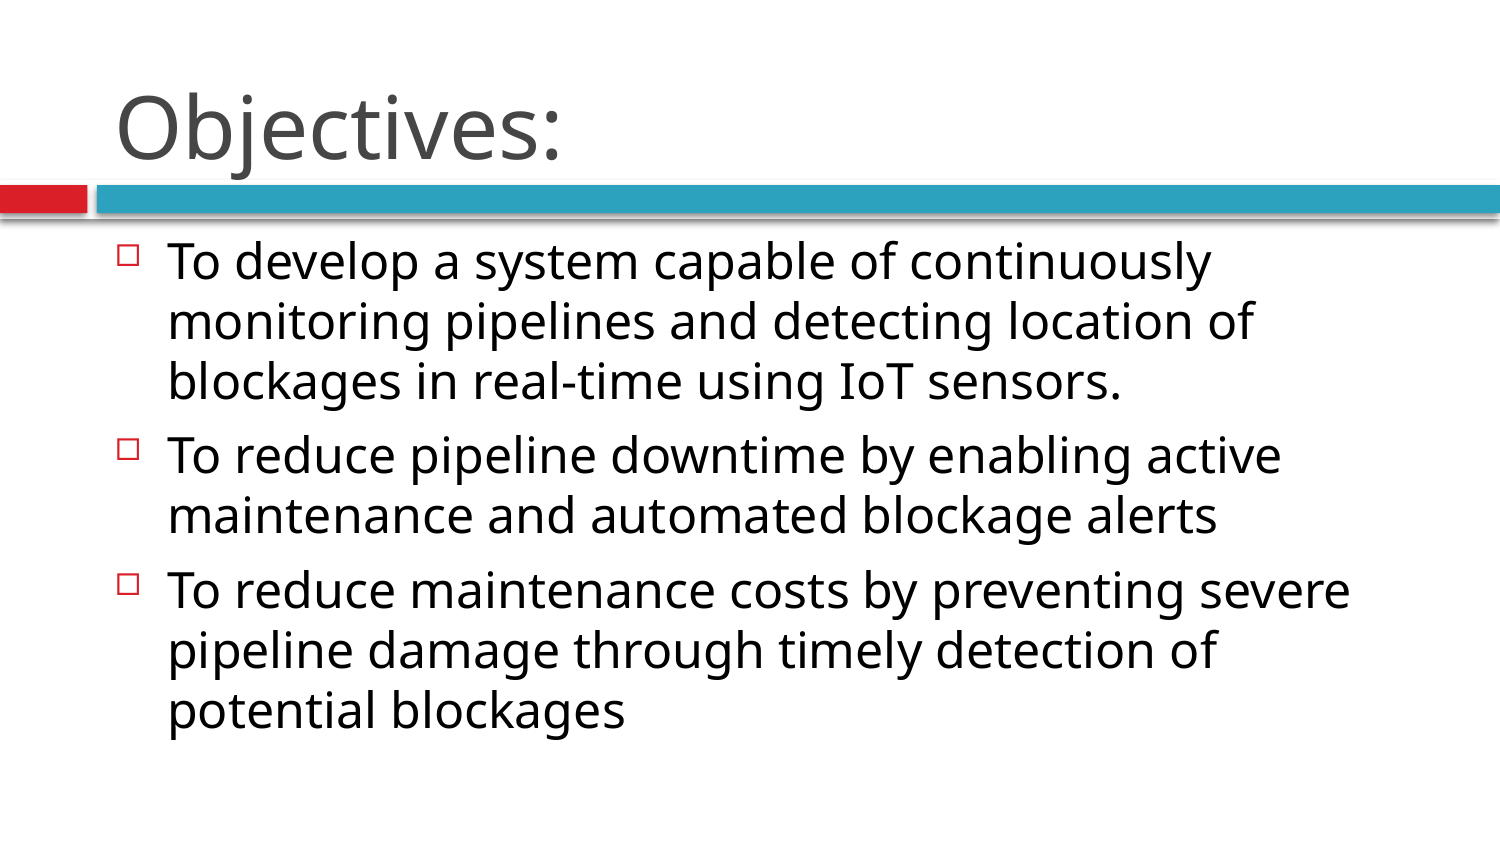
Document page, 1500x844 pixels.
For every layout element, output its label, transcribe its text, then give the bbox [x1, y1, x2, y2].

list To develop a system capable of continuously monitoring pipelines and detecting location of blockages in real-time using IoT sensors. To reduce pipeline downtime by enabling active maintenance and automated blockage alerts To reduce maintenance costs by preventing severe pipeline damage through timely detection of potential blockages [99, 221, 1438, 760]
title Objectives: [99, 19, 1438, 185]
